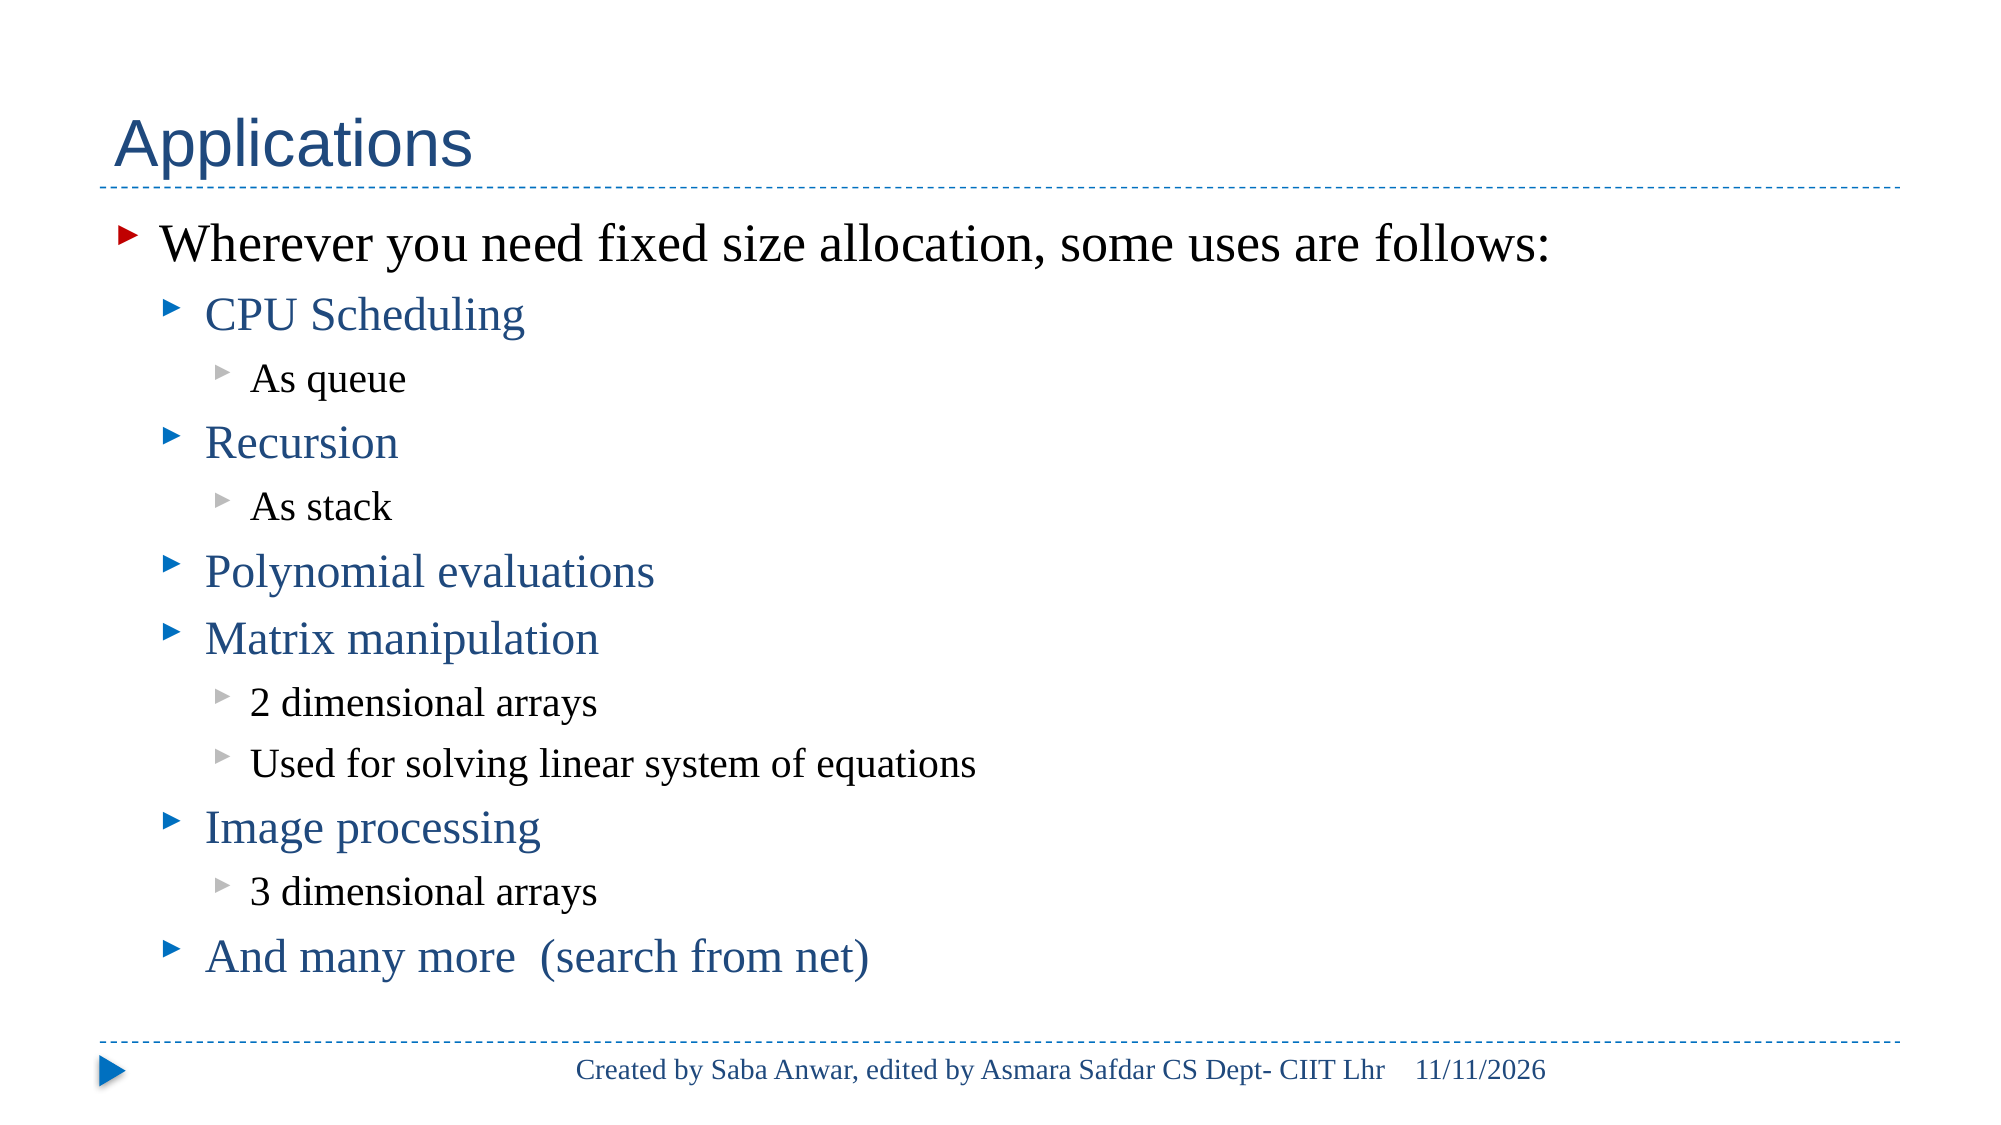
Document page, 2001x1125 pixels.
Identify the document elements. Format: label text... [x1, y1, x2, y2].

footer Created by Saba Anwar, edited by Asmara Safdar CS Dept- CIIT Lhr [440, 1042, 1401, 1103]
list Wherever you need fixed size allocation, some uses are follows: CPU Scheduling As queue Recursion As stack Polynomial evaluations Matrix manipulation 2 dimensional arrays Used for solving linear system of equations Image processing 3 dimensional arrays And many more (search from net) [99, 200, 1900, 1010]
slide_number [1401, 1042, 1901, 1103]
title Applications [99, 24, 1900, 188]
